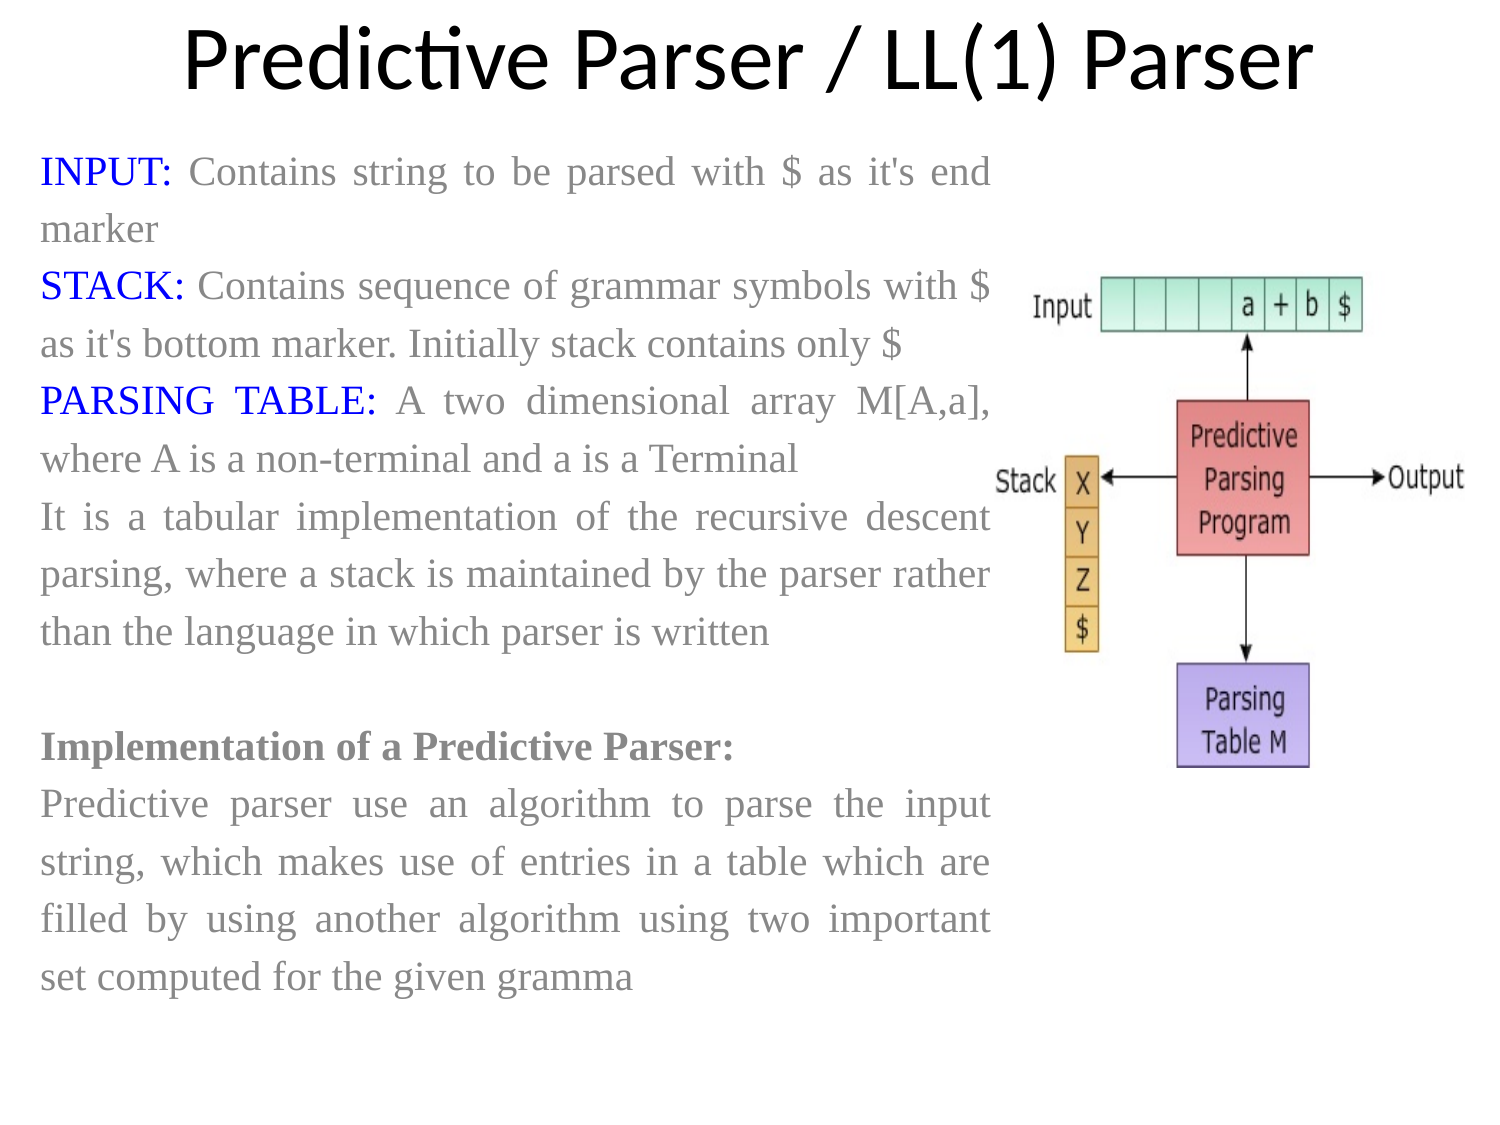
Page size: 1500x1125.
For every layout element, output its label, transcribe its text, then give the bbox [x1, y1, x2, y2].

picture [988, 271, 1482, 768]
text_box INPUT: Contains string to be parsed with $ as it's end marker STACK: Contains sequence of grammar symbols with $ as it's bottom marker. Initially stack contains only $ PARSING TABLE: A two dimensional array M[A,a], where A is a non-terminal and a is a Terminal It is a tabular implementation of the recursive descent parsing, where a stack is maintained by the parser rather than the language in which parser is written Implementation of a Predictive Parser: Predictive parser use an algorithm to parse the input string, which makes use of entries in a table which are filled by using another algorithm using two important set computed for the given gramma [25, 120, 1007, 1049]
title Predictive Parser / LL(1) Parser [75, 0, 1425, 147]
